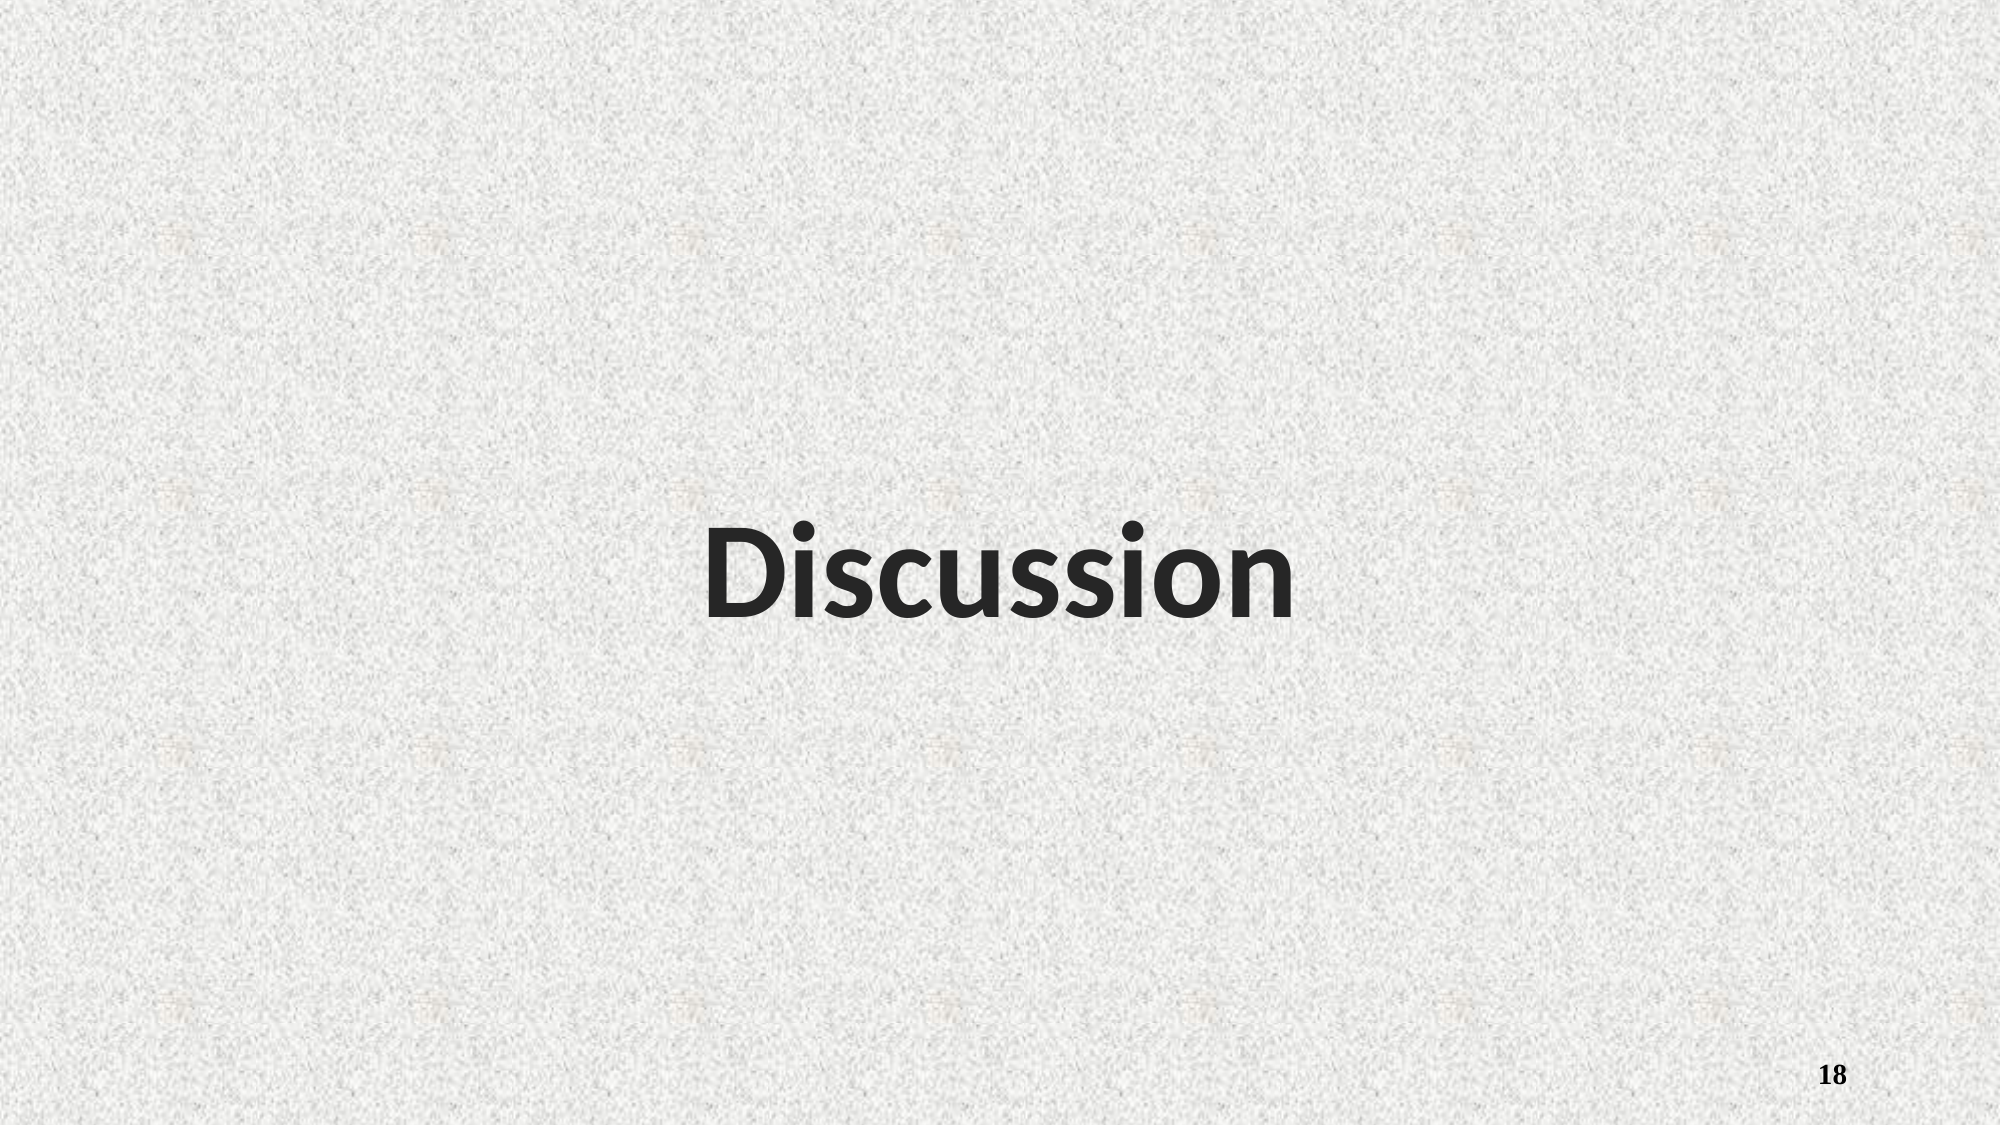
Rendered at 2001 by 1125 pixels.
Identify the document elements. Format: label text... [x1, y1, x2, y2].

text_box [0, 0, 2000, 1125]
text_box Discussion [686, 472, 1314, 653]
slide_number 18 [1412, 1042, 1863, 1103]
